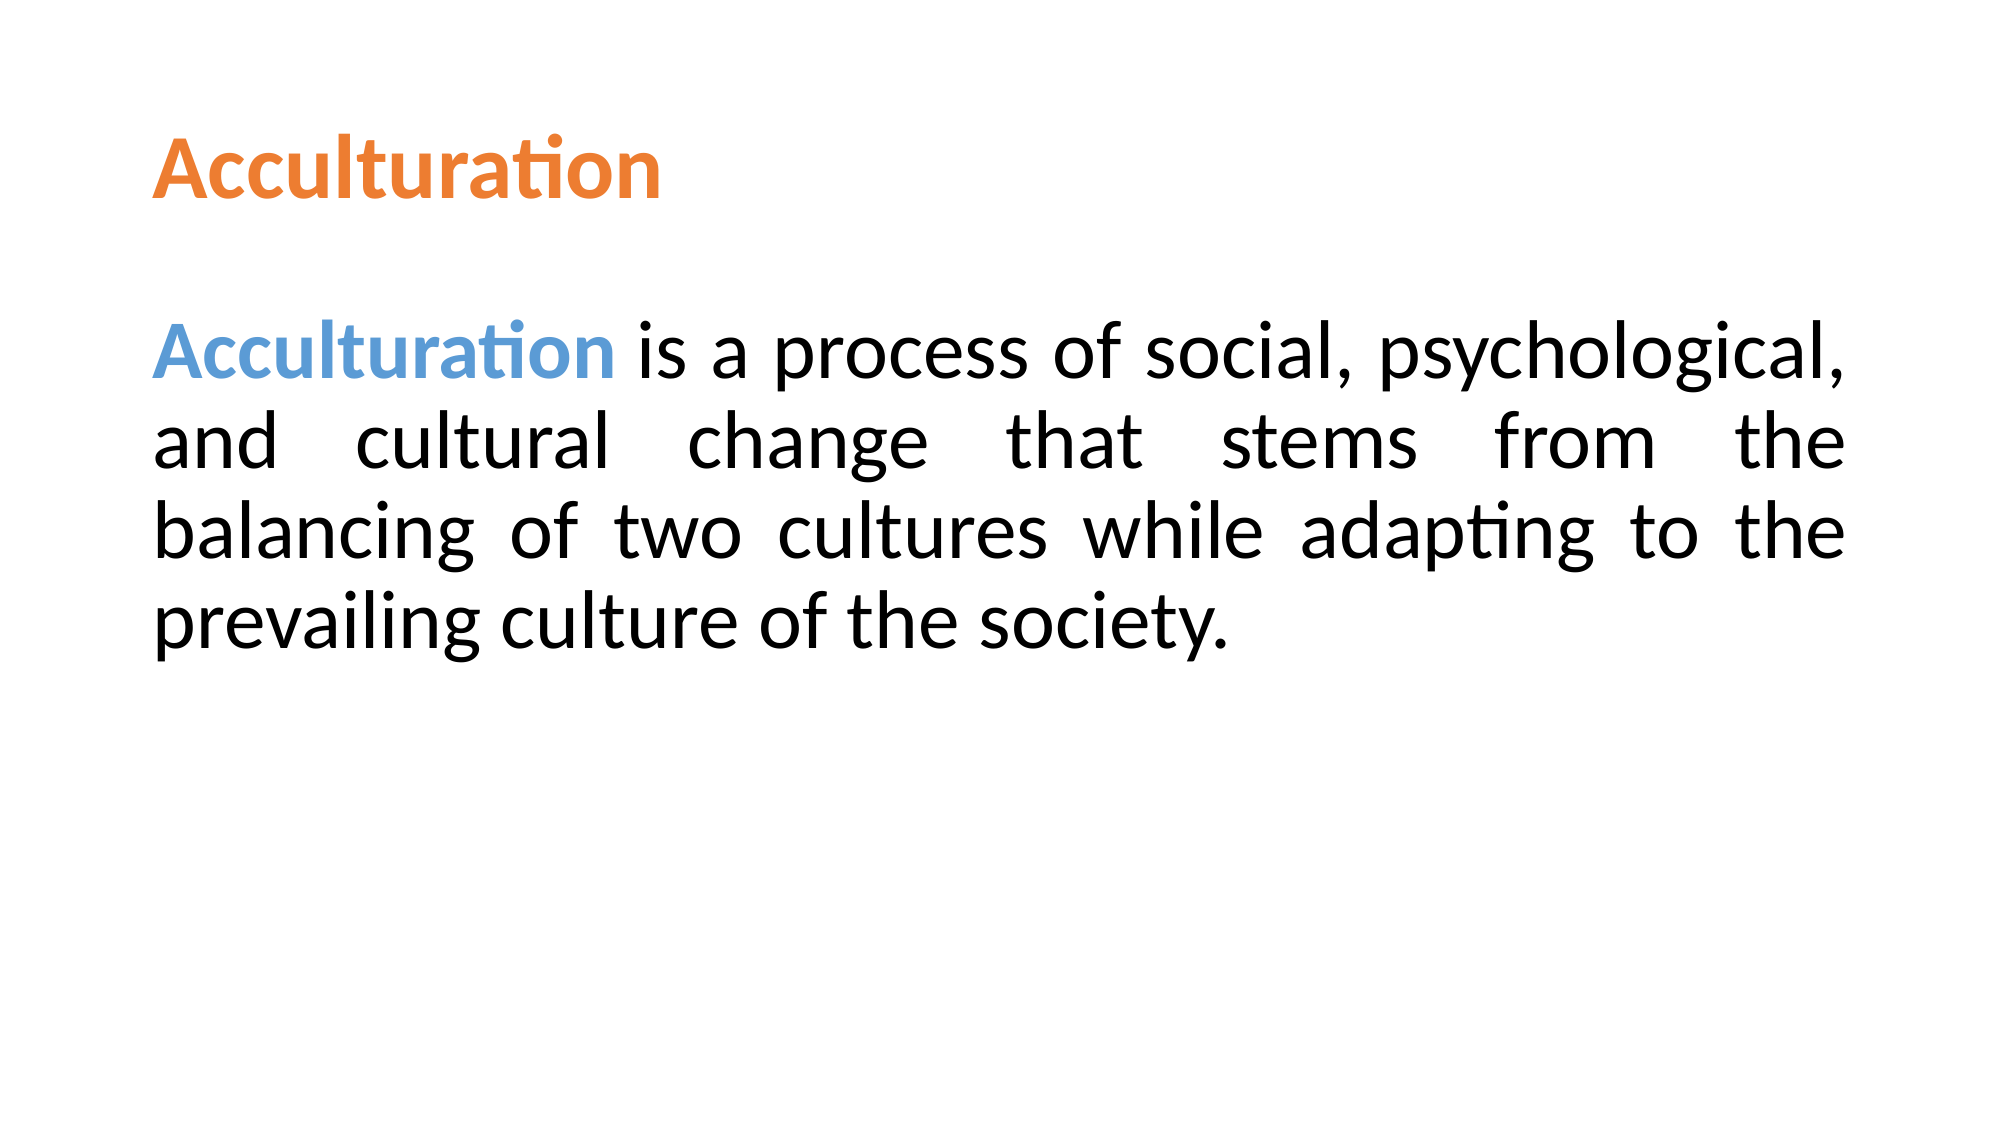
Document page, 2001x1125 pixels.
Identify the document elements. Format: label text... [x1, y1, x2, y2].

title Acculturation [137, 59, 1863, 278]
list Acculturation is a process of social, psychological, and cultural change that stems from the balancing of two cultures while adapting to the prevailing culture of the society. [137, 299, 1863, 1014]
